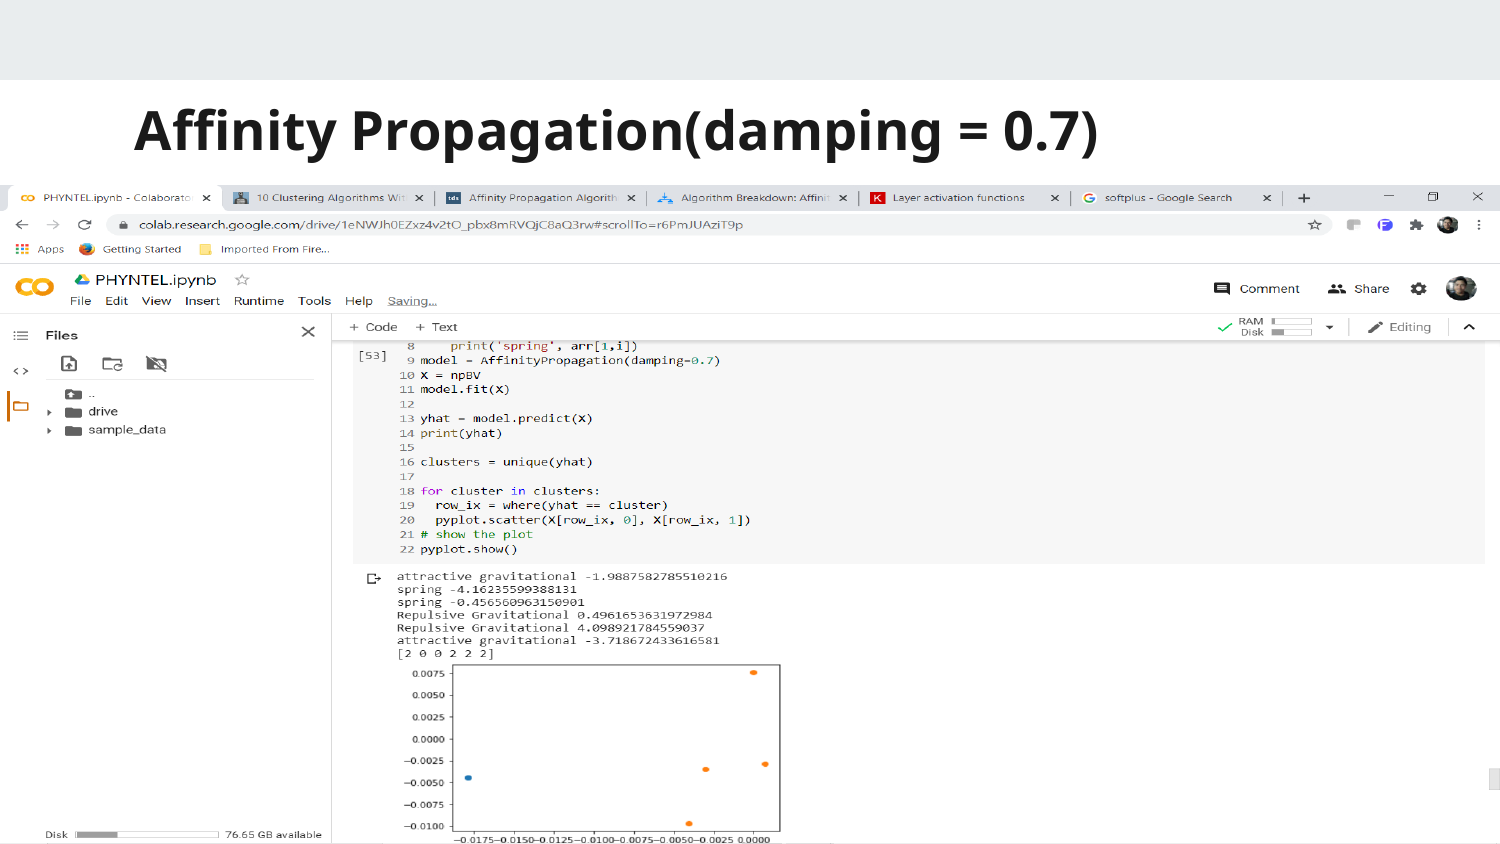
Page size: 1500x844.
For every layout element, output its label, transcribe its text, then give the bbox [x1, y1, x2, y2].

title Affinity Propagation(damping = 0.7) [119, 81, 1381, 170]
picture [0, 185, 1500, 844]
